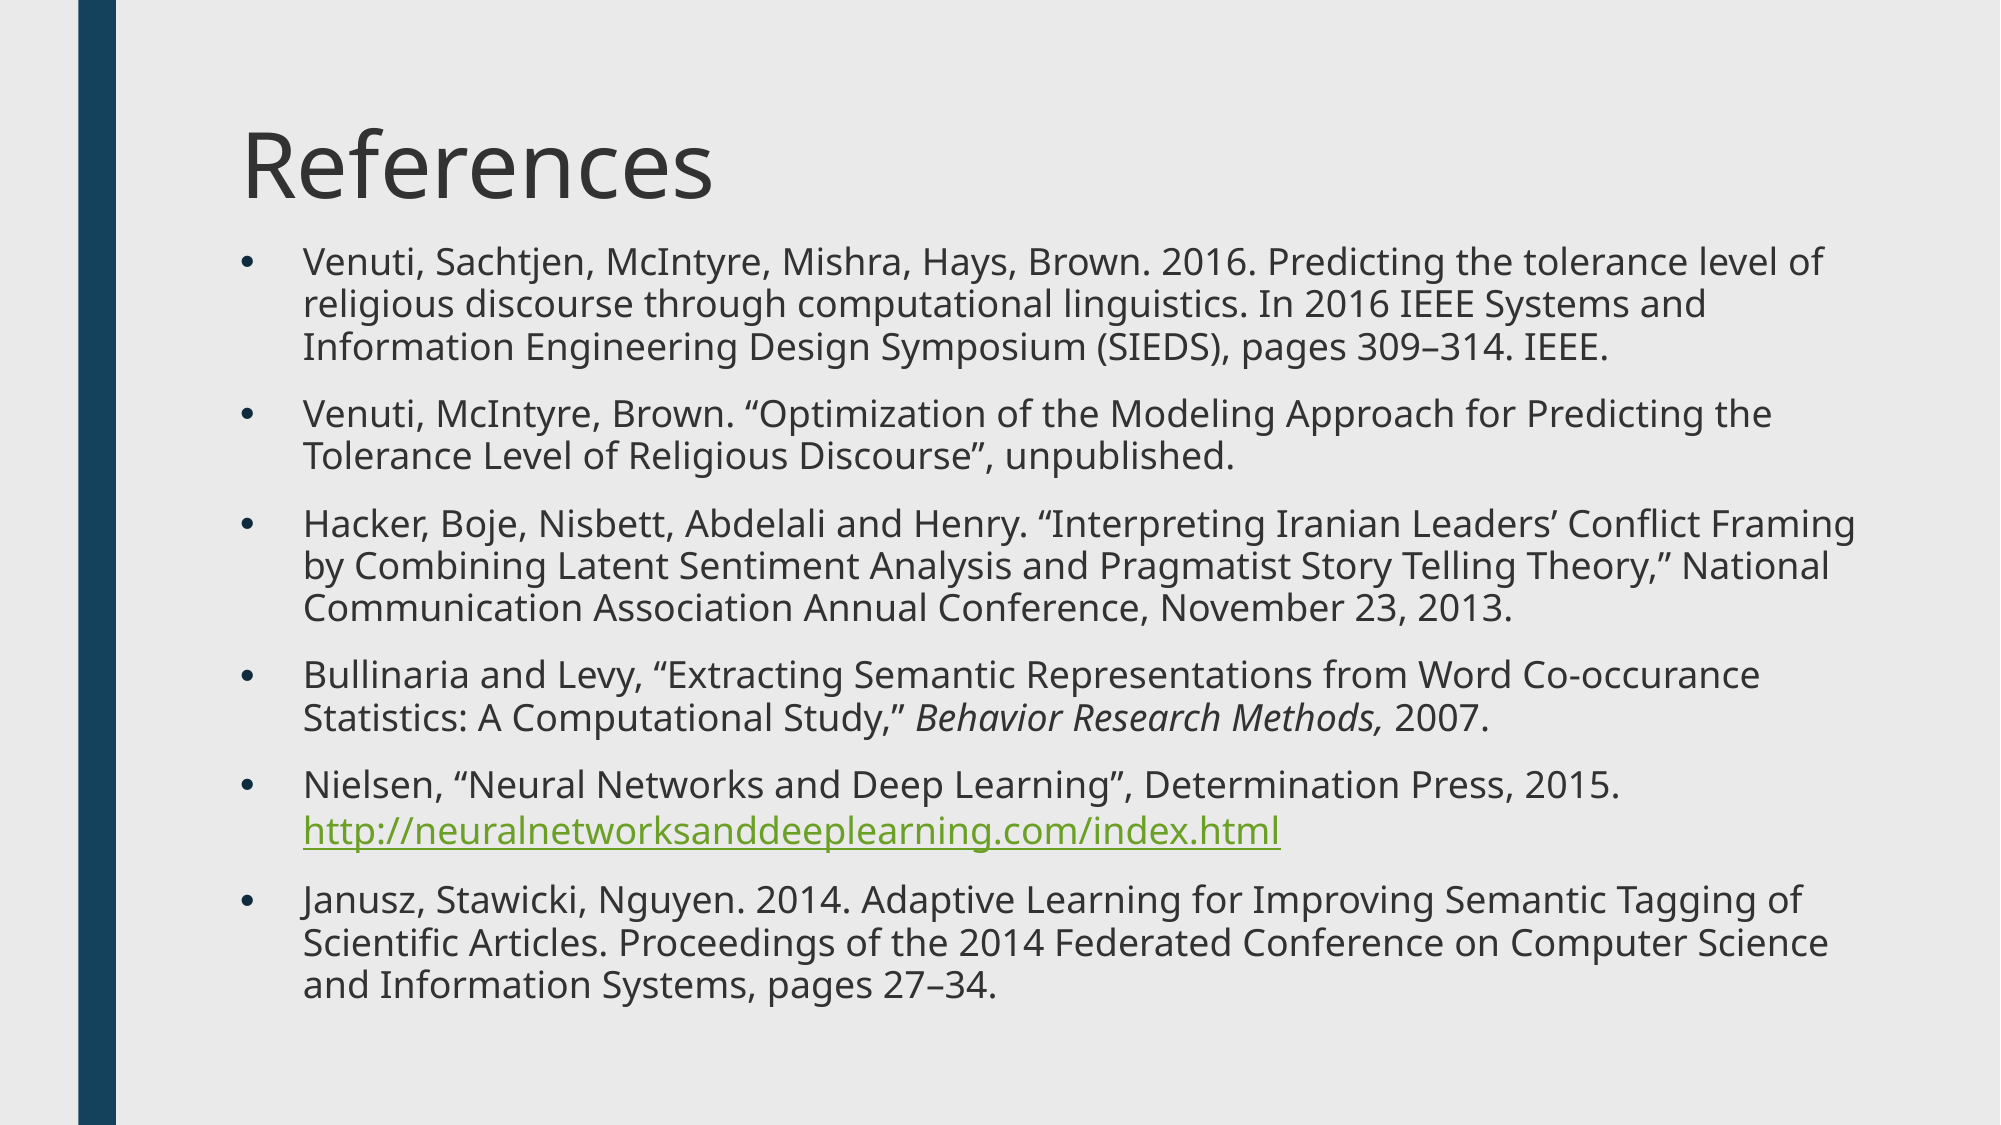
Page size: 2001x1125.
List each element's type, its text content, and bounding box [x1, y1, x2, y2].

list Venuti, Sachtjen, McIntyre, Mishra, Hays, Brown. 2016. Predicting the tolerance level of religious discourse through computational linguistics. In 2016 IEEE Systems and Information Engineering Design Symposium (SIEDS), pages 309–314. IEEE. Venuti, McIntyre, Brown. “Optimization of the Modeling Approach for Predicting the Tolerance Level of Religious Discourse”, unpublished. Hacker, Boje, Nisbett, Abdelali and Henry. “Interpreting Iranian Leaders’ Conflict Framing by Combining Latent Sentiment Analysis and Pragmatist Story Telling Theory,” National Communication Association Annual Conference, November 23, 2013. Bullinaria and Levy, “Extracting Semantic Representations from Word Co-occurance Statistics: A Computational Study,” Behavior Research Methods, 2007. Nielsen, “Neural Networks and Deep Learning”, Determination Press, 2015. http://neuralnetworksanddeeplearning.com/index.html Janusz, Stawicki, Nguyen. 2014. Adaptive Learning for Improving Semantic Tagging of Scientific Articles. Proceedings of the 2014 Federated Conference on Computer Science and Information Systems, pages 27–34. [225, 234, 1895, 1033]
title References [225, 112, 1800, 234]
